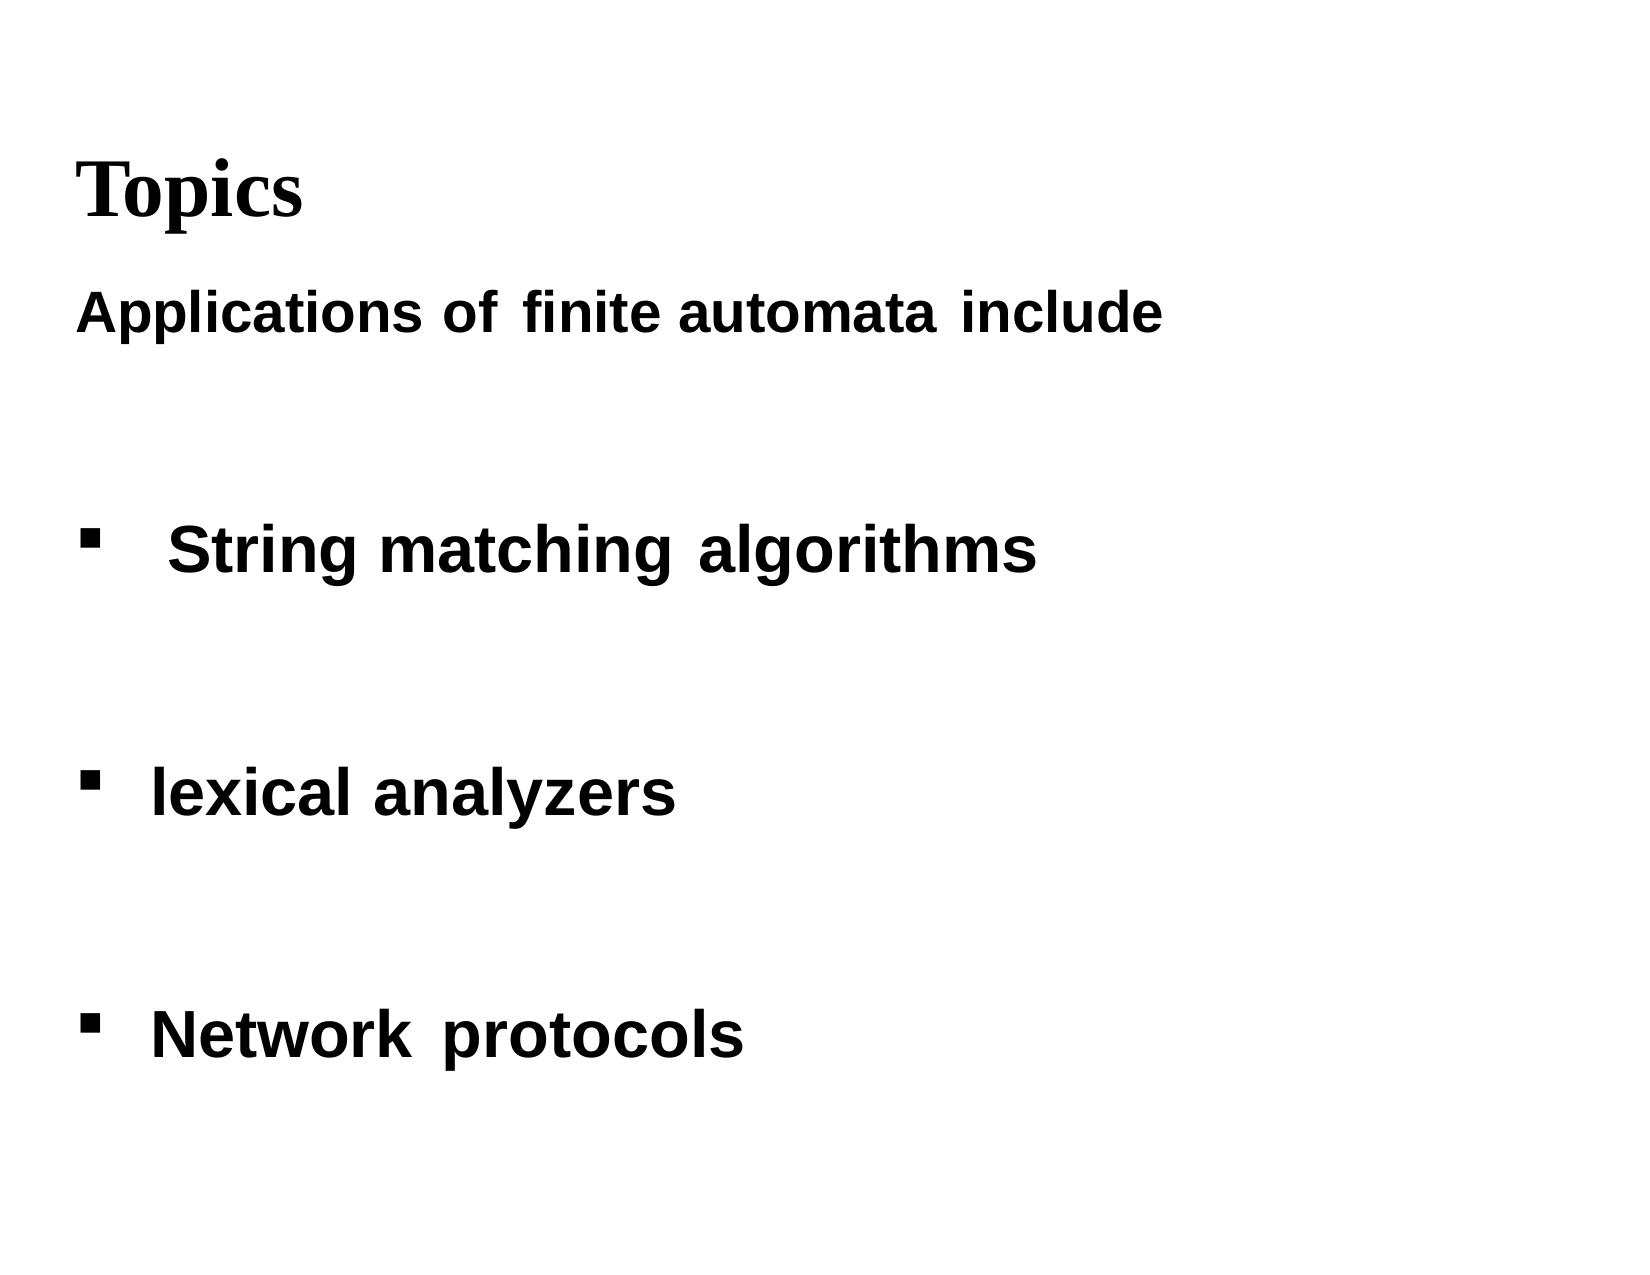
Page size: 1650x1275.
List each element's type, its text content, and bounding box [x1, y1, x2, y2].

text_box Topics Applications of finite automata include String matching algorithms lexical analyzers Network protocols [74, 125, 1384, 1150]
